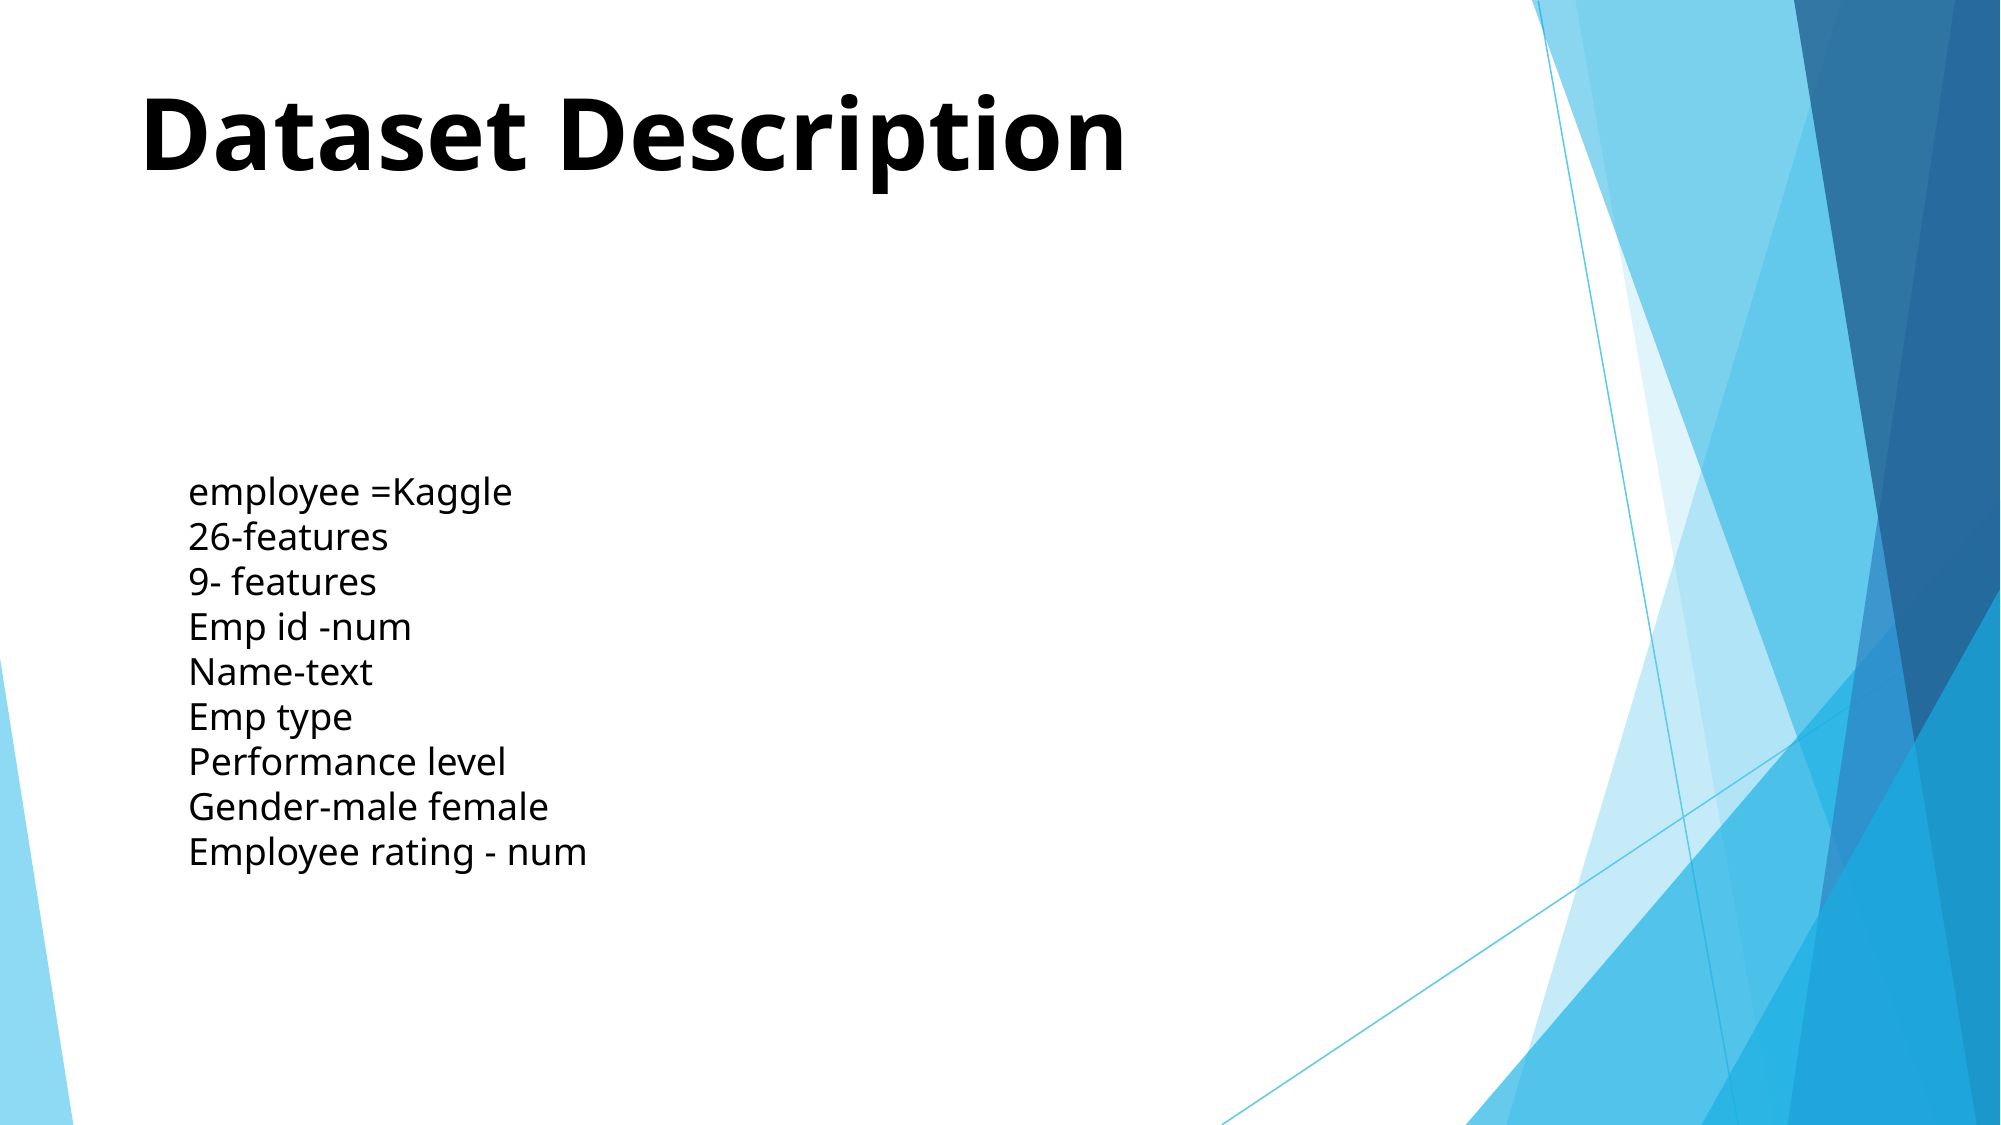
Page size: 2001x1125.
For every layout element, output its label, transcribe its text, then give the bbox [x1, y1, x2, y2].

title Dataset Description [123, 62, 1877, 189]
text_box employee =Kaggle 26-features 9- features Emp id -num Name-text Emp type Performance level Gender-male female Employee rating - num [173, 460, 1733, 881]
